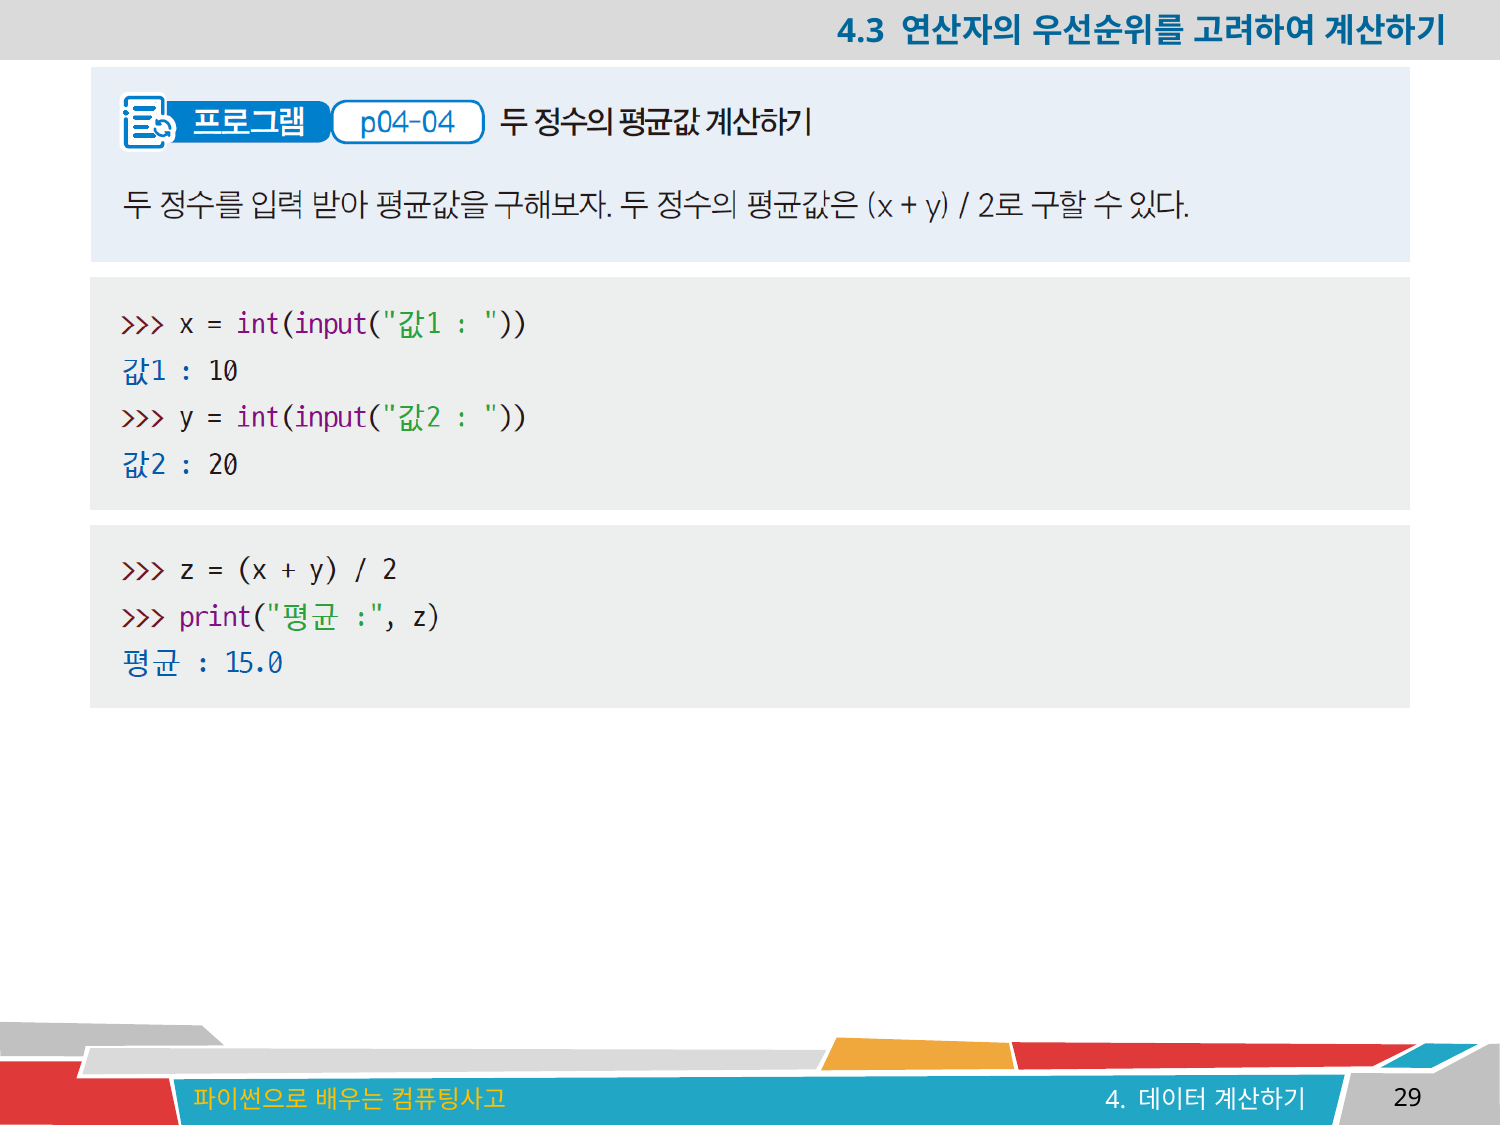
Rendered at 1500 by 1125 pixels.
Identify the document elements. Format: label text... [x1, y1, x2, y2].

title 4.3 연산자의 우선순위를 고려하여 계산하기 [75, 6, 1463, 52]
picture [89, 524, 1411, 709]
picture [89, 67, 1411, 262]
slide_number 29 [1361, 1080, 1437, 1118]
picture [89, 277, 1411, 510]
